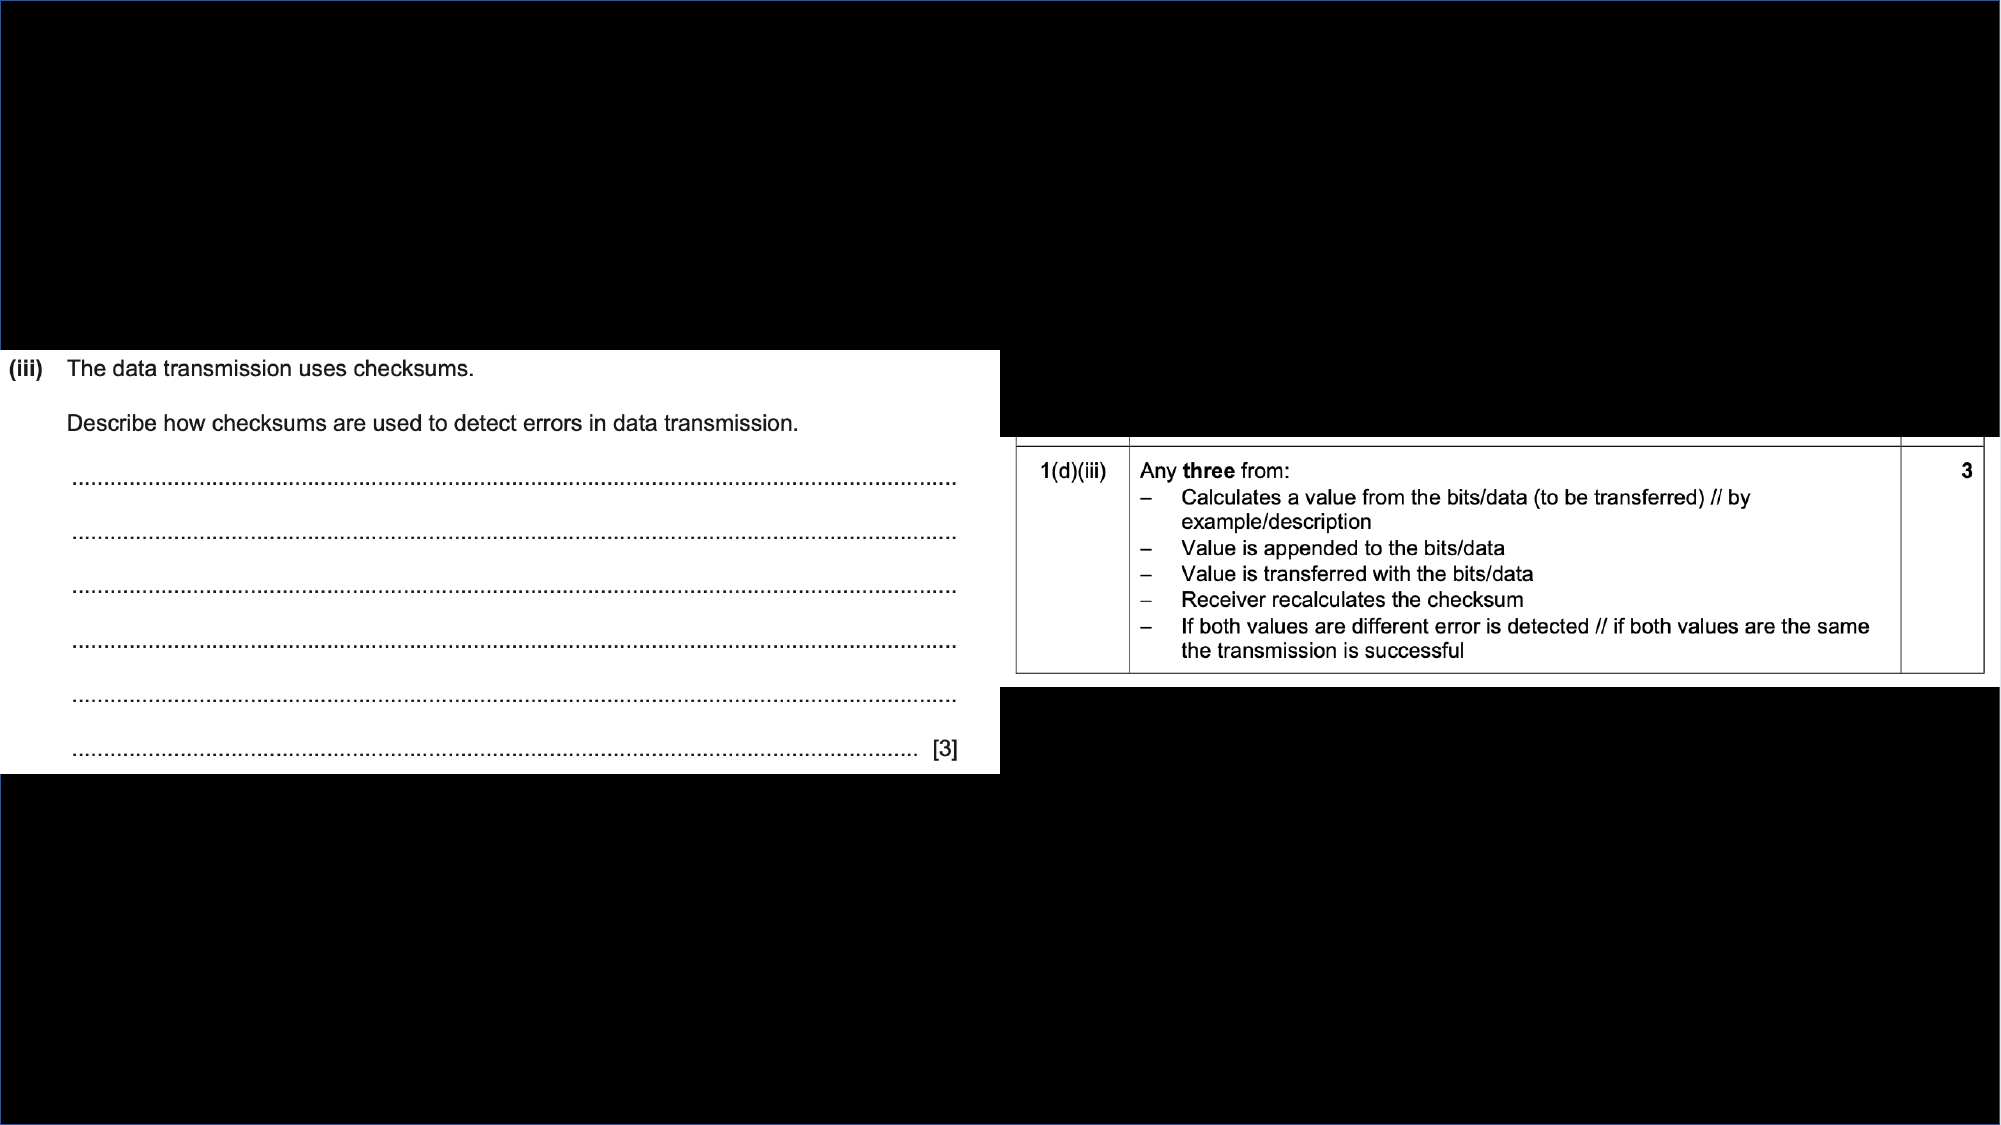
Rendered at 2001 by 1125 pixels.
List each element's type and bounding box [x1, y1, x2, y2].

list [0, 350, 1000, 775]
list [999, 437, 2000, 688]
